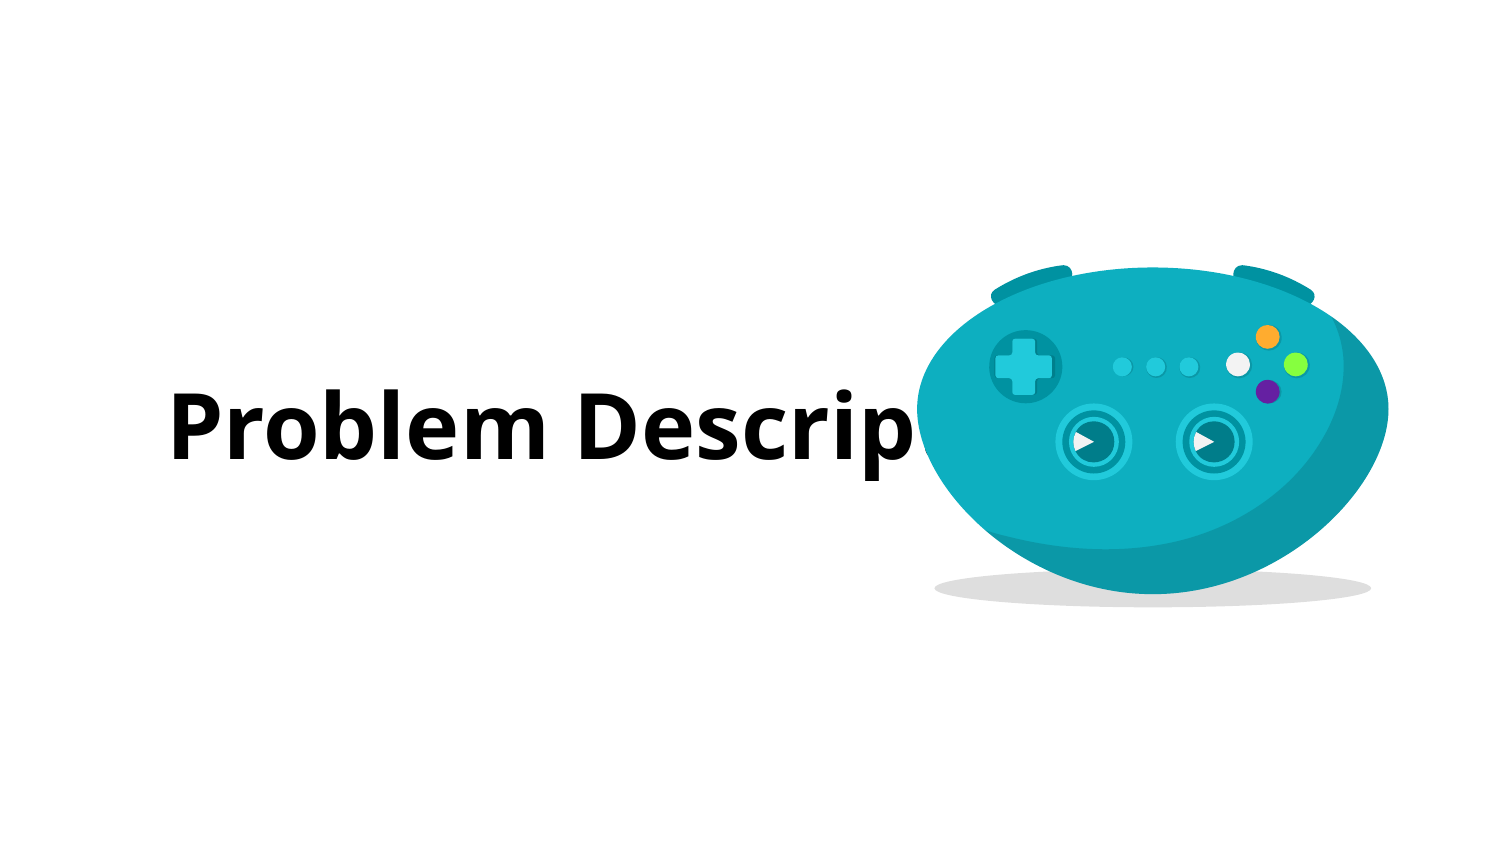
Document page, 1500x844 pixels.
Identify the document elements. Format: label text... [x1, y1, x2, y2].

title Problem Description [151, 389, 911, 456]
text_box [916, 265, 1389, 608]
